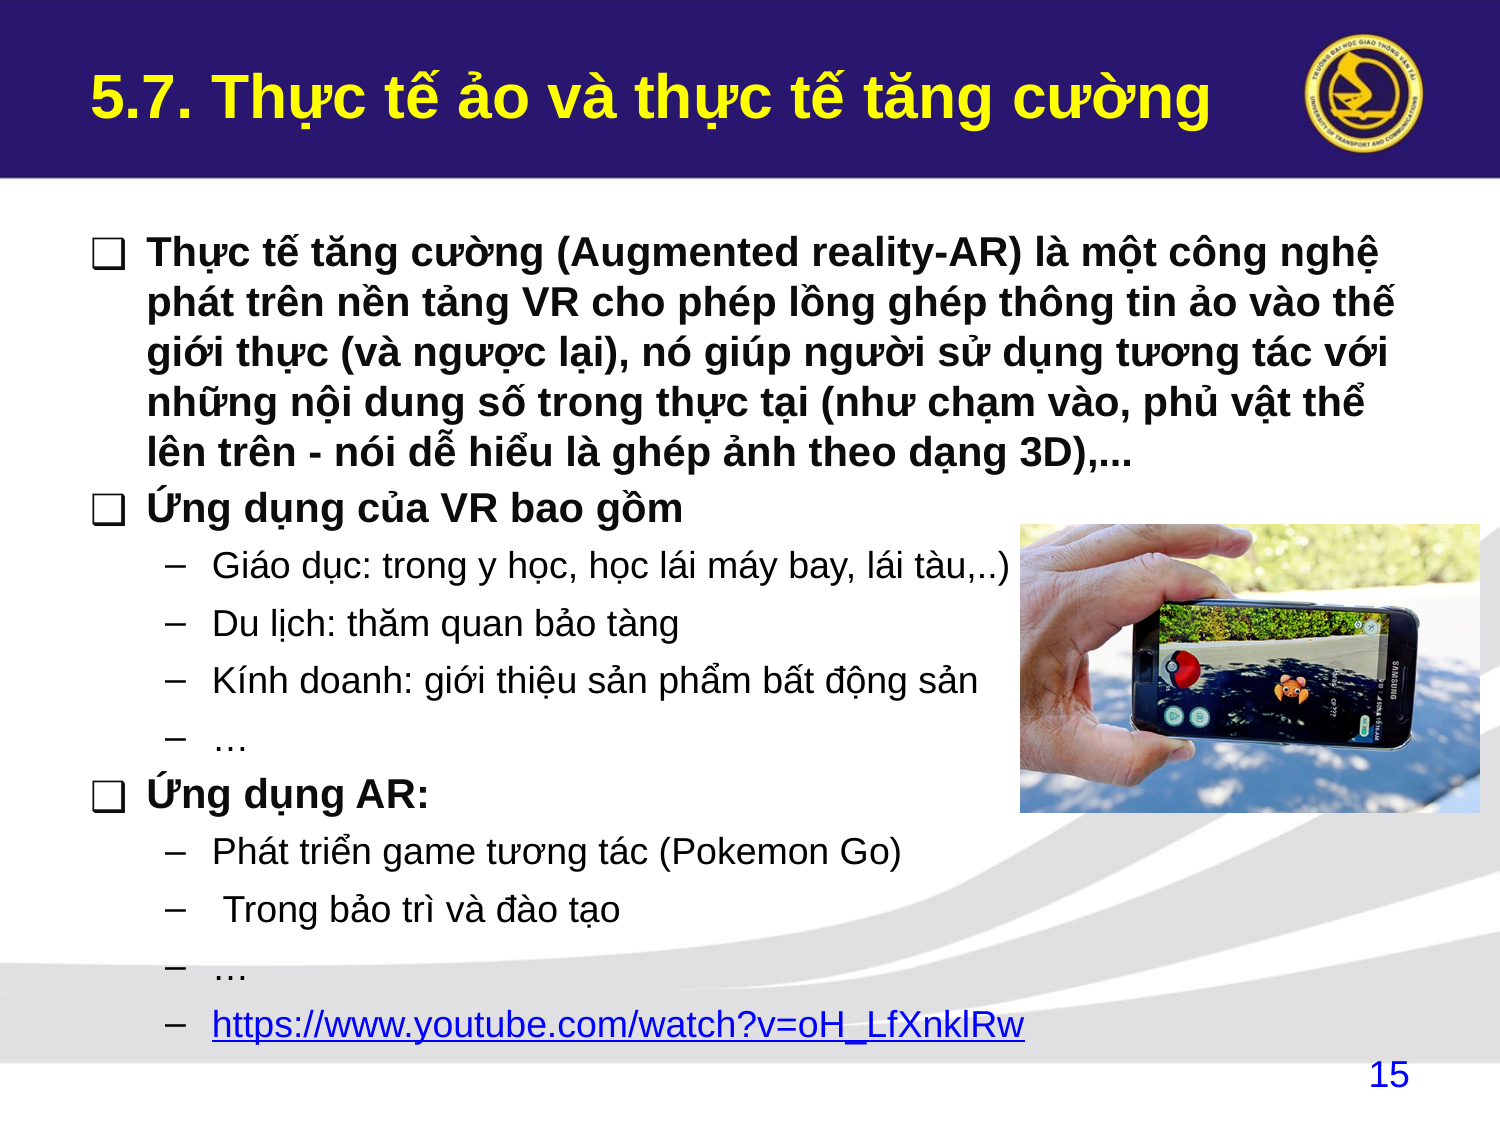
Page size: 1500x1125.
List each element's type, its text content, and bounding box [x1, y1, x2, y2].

picture [0, 0, 1500, 1125]
title 5.7. Thực tế ảo và thực tế tăng cường [75, 12, 1300, 175]
list Thực tế tăng cường (Augmented reality-AR) là một công nghệ phát trên nền tảng VR cho phép lồng ghép thông tin ảo vào thế giới thực (và ngược lại), nó giúp người sử dụng tương tác với những nội dung số trong thực tại (như chạm vào, phủ vật thể lên trên - nói dễ hiểu là ghép ảnh theo dạng 3D),... Ứng dụng của VR bao gồm Giáo dục: trong y học, học lái máy bay, lái tàu,..) Du lịch: thăm quan bảo tàng Kính doanh: giới thiệu sản phẩm bất động sản … Ứng dụng AR: Phát triển game tương tác (Pokemon Go) Trong bảo trì và đào tạo … https://www.youtube.com/watch?v=oH_LfXnklRw [75, 217, 1425, 985]
slide_number ‹#› [1074, 1042, 1425, 1103]
